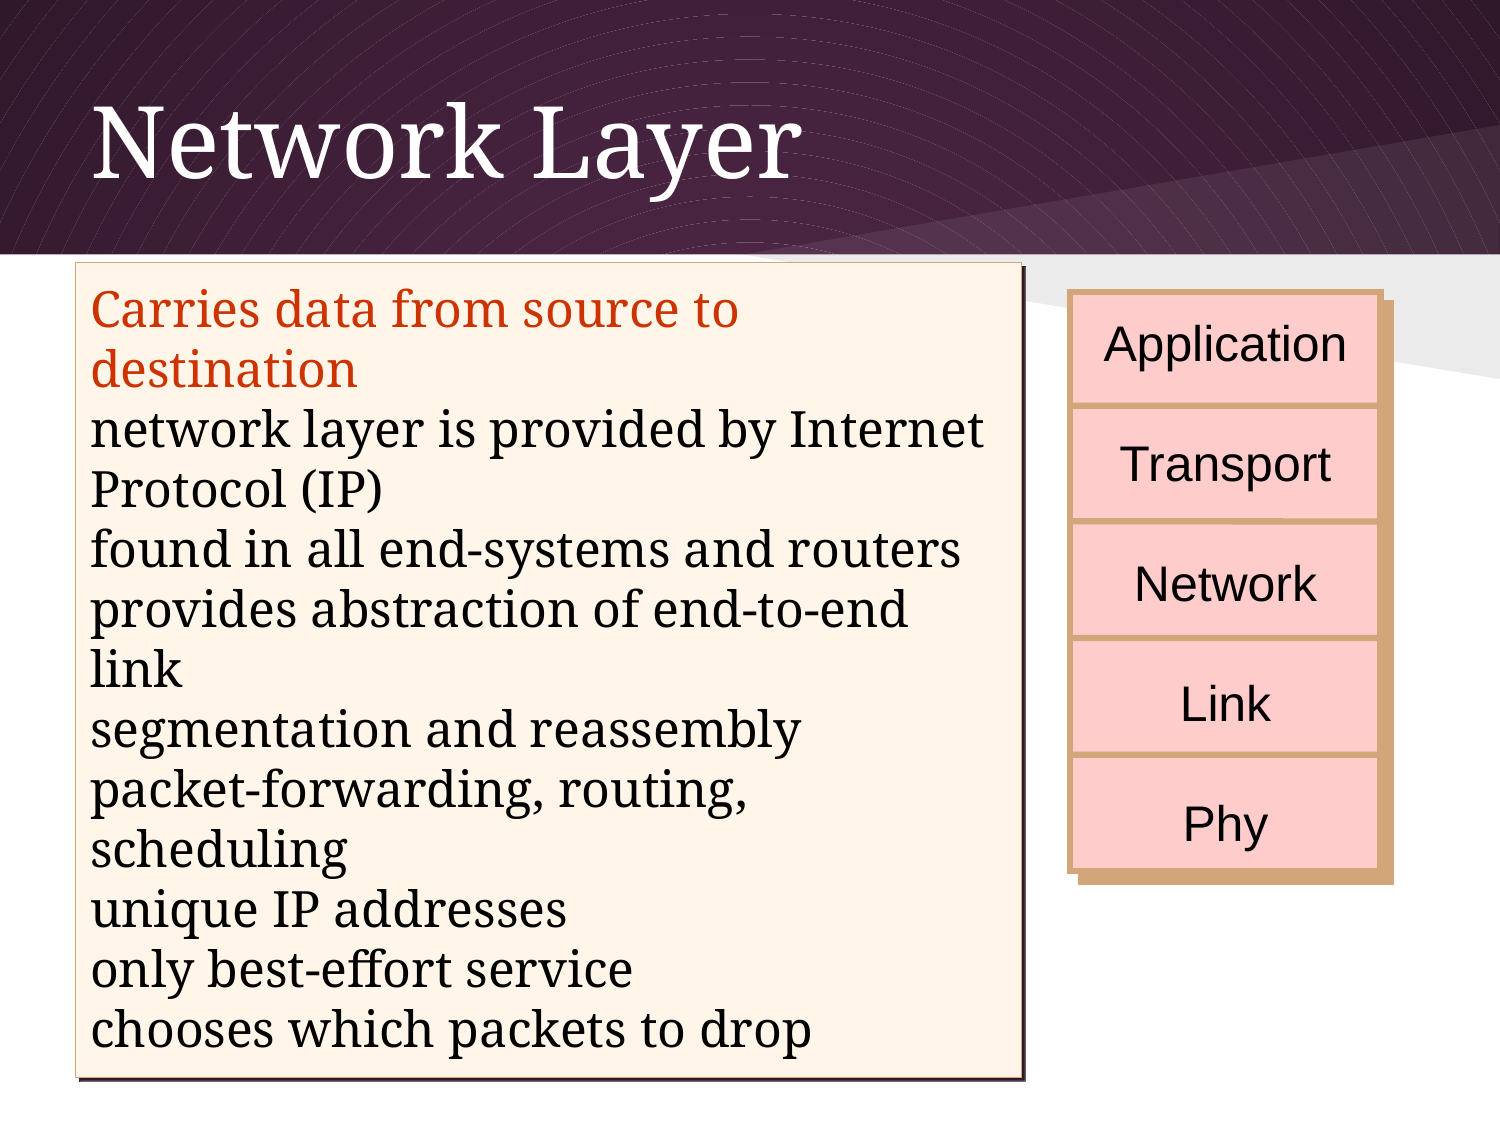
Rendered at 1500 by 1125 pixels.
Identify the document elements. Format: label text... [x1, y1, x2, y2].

list Carries data from source to destination network layer is provided by Internet Protocol (IP) found in all end-systems and routers provides abstraction of end-to-end link segmentation and reassembly packet-forwarding, routing, scheduling unique IP addresses only best-effort service chooses which packets to drop [75, 262, 1022, 1078]
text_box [1068, 291, 1381, 872]
title Network Layer [75, 45, 1425, 233]
text_box [1080, 302, 1392, 882]
